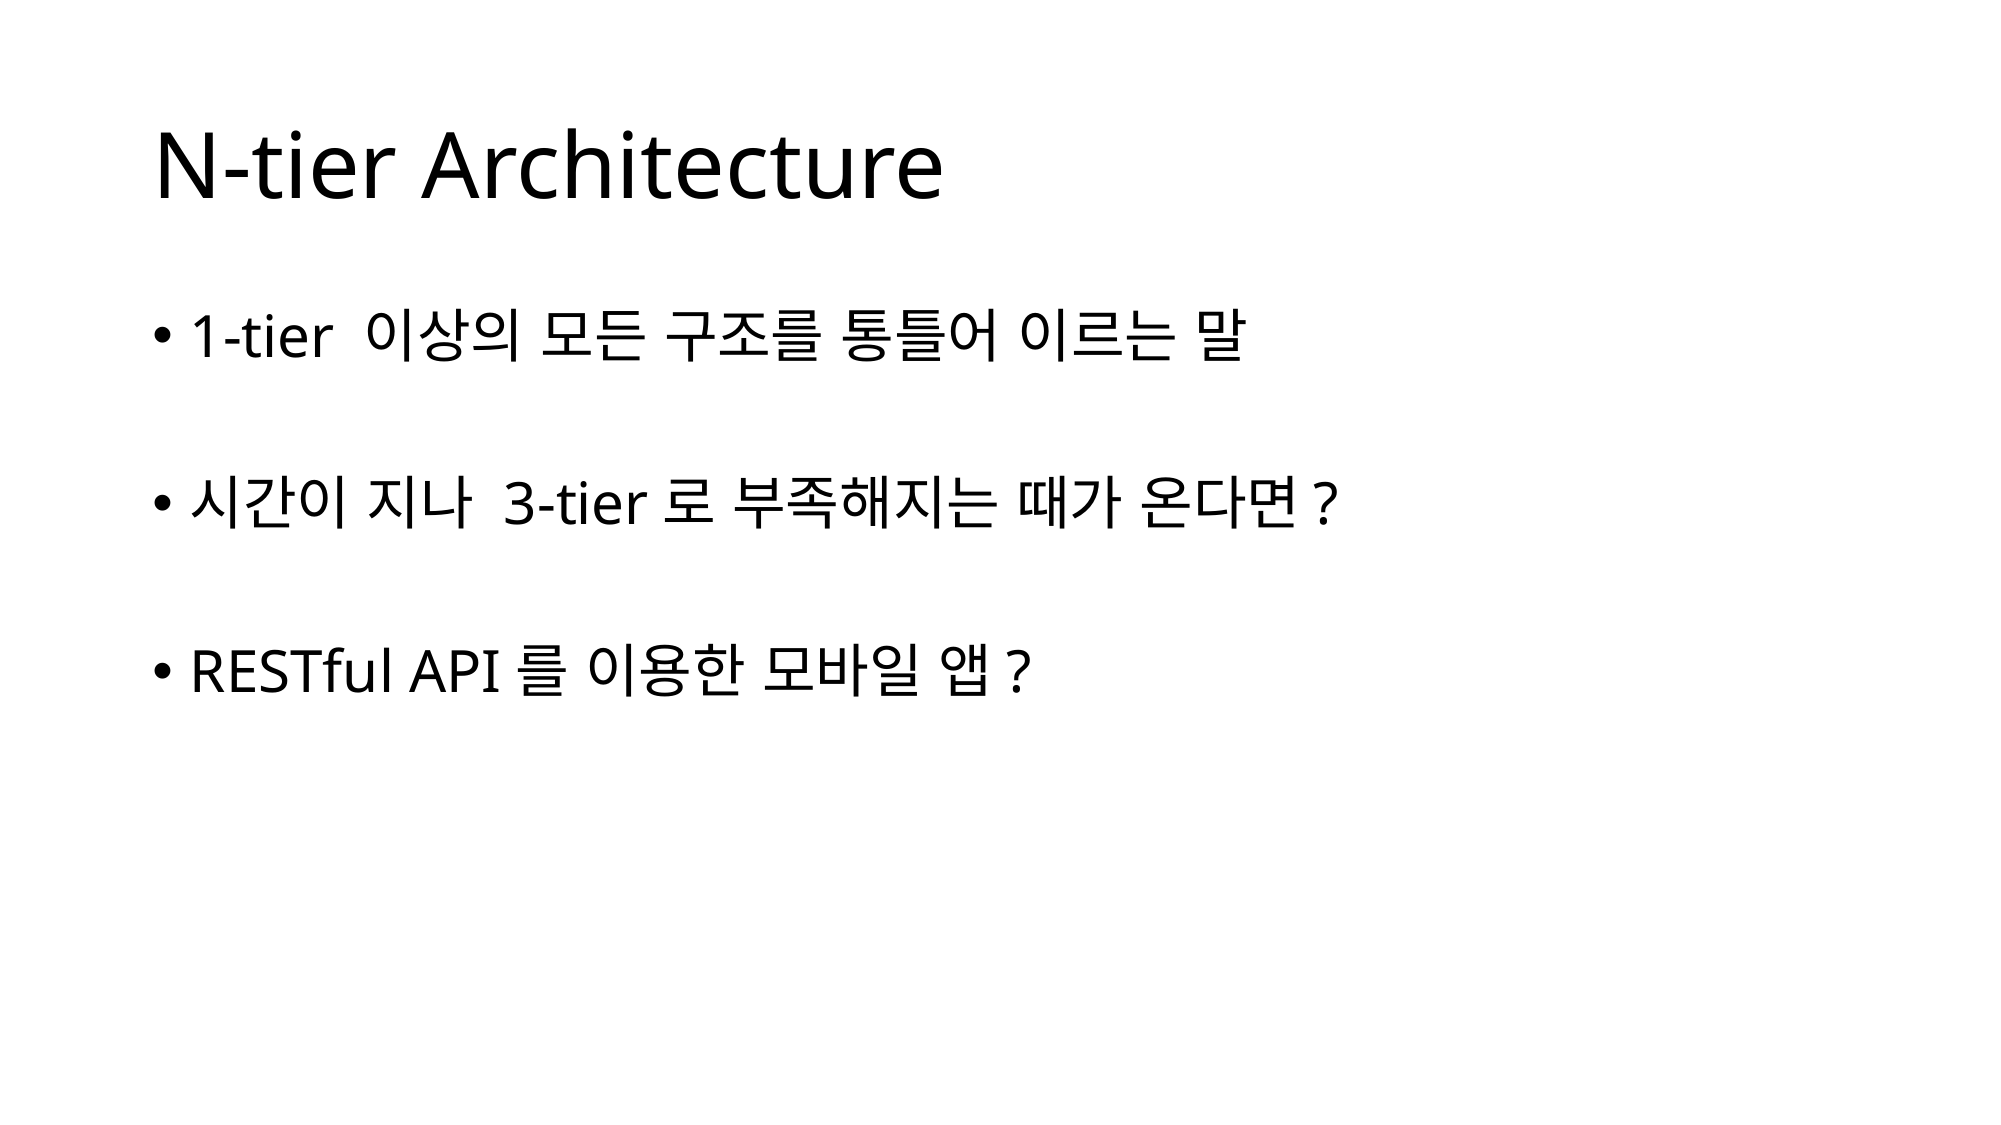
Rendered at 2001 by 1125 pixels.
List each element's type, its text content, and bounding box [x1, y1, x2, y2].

title N-tier Architecture [137, 59, 1863, 278]
list 1-tier 이상의 모든 구조를 통틀어 이르는 말 시간이 지나 3-tier로 부족해지는 때가 온다면? RESTful API를 이용한 모바일 앱? [137, 299, 1863, 1014]
